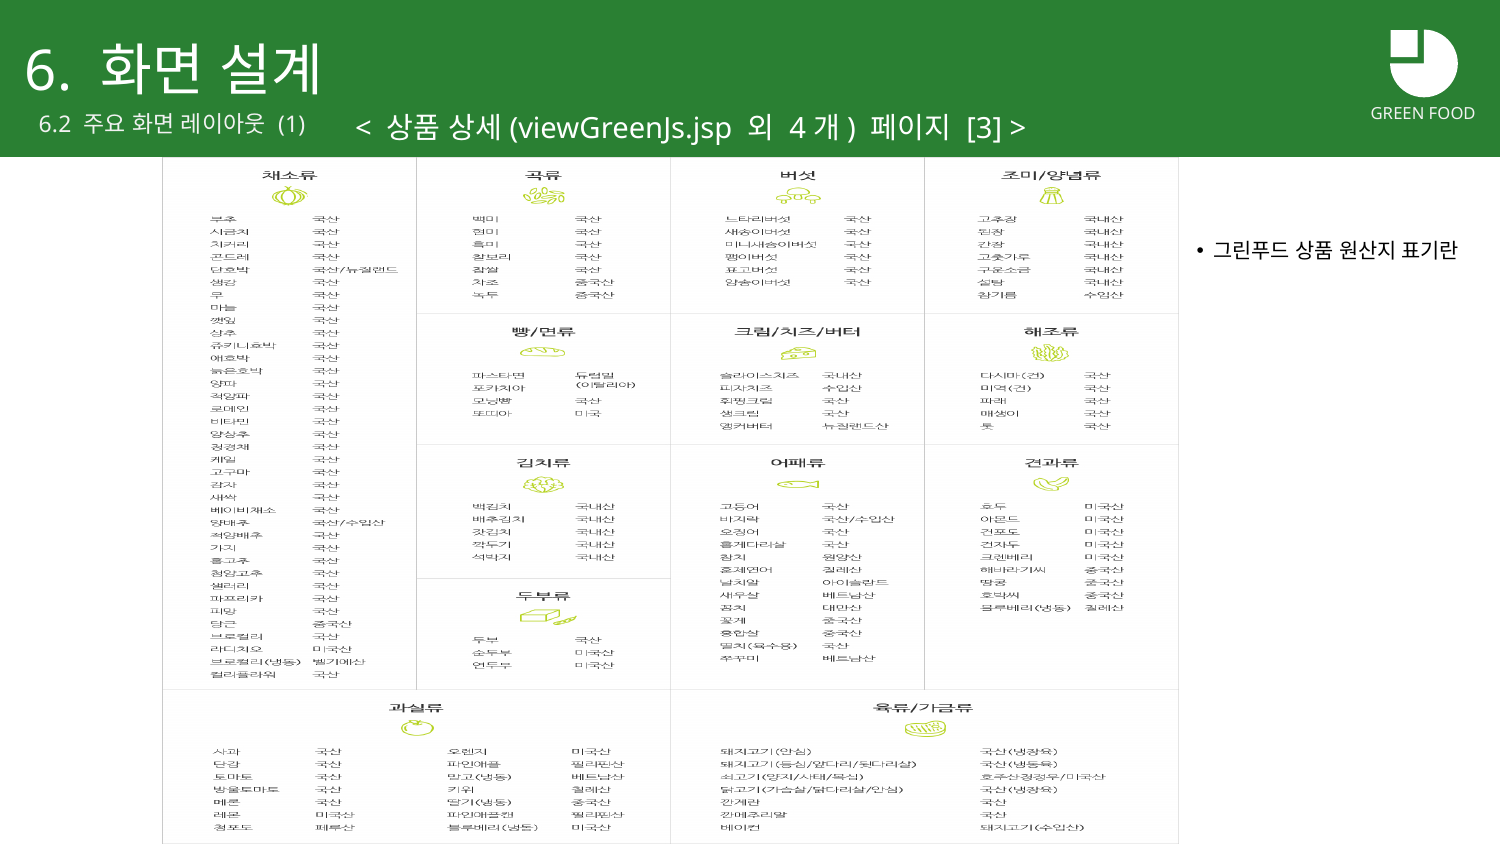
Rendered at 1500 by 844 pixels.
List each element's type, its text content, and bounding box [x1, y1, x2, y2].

text_box 그린푸드 상품 원산지 표기란 [1181, 230, 1474, 271]
text_box GREEN FOOD [1242, 97, 1500, 129]
text_box 6. 화면 설계 [13, 28, 693, 107]
text_box 6.2 주요 화면 레이아웃 (1) [27, 104, 343, 144]
text_box [0, 0, 1500, 158]
text_box < 상품 상세(viewGreenJs.jsp 외 4개) 페이지 [3] > [343, 103, 1124, 150]
picture [162, 156, 1179, 844]
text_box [1390, 29, 1458, 98]
